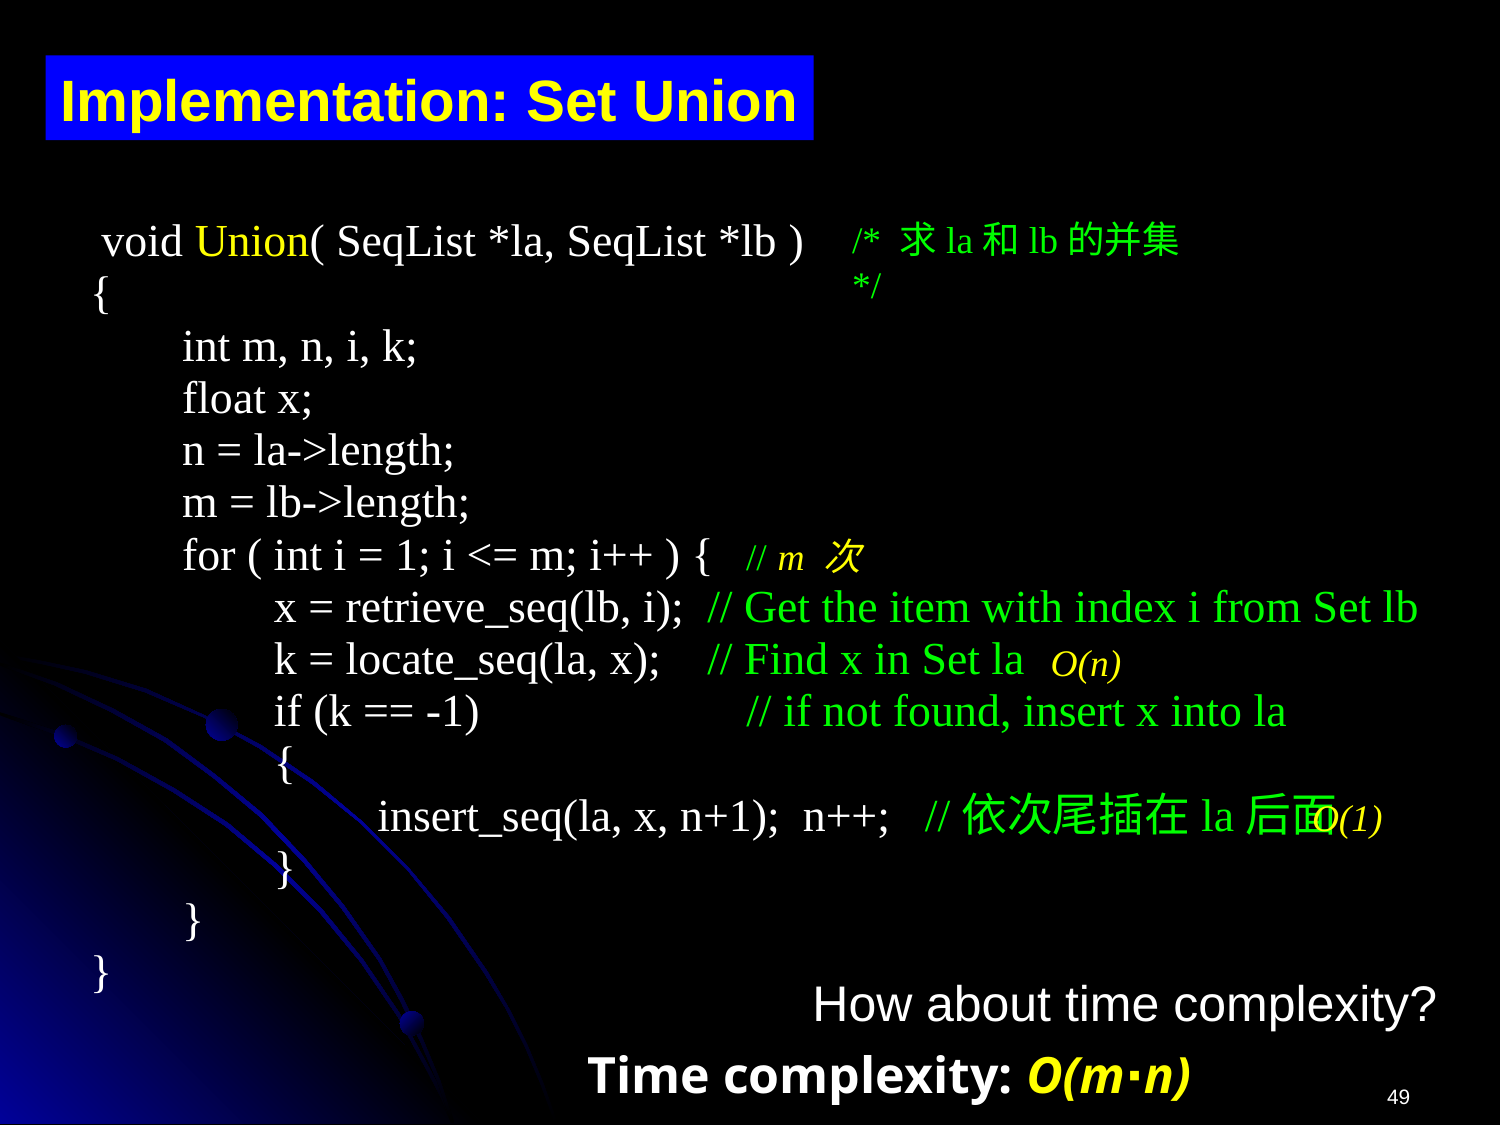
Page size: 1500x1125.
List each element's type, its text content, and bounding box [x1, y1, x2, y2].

list void Union( SeqList *la, SeqList *lb ) { int m, n, i, k; float x; n = la->length; m = lb->length; for ( int i = 1; i <= m; i++ ) { x = retrieve_seq(lb, i); // Get the item with index i from Set lb k = locate_seq(la, x); // Find x in Set la if (k == -1) // if not found, insert x into la { insert_seq(la, x, n+1); n++; //依次尾插在la后面 } } } [75, 207, 1457, 1035]
text_box Implementation: Set Union [45, 55, 814, 141]
text_box O(1) [1297, 786, 1483, 847]
text_box /* 求la和lb的并集 */ [837, 208, 1235, 314]
text_box Time complexity: O(m∙n) [572, 1035, 1281, 1111]
text_box How about time complexity? [797, 964, 1453, 1039]
text_box O(n) [1035, 631, 1343, 692]
text_box // m 次 [731, 525, 1129, 631]
slide_number 49 [1074, 1051, 1425, 1125]
